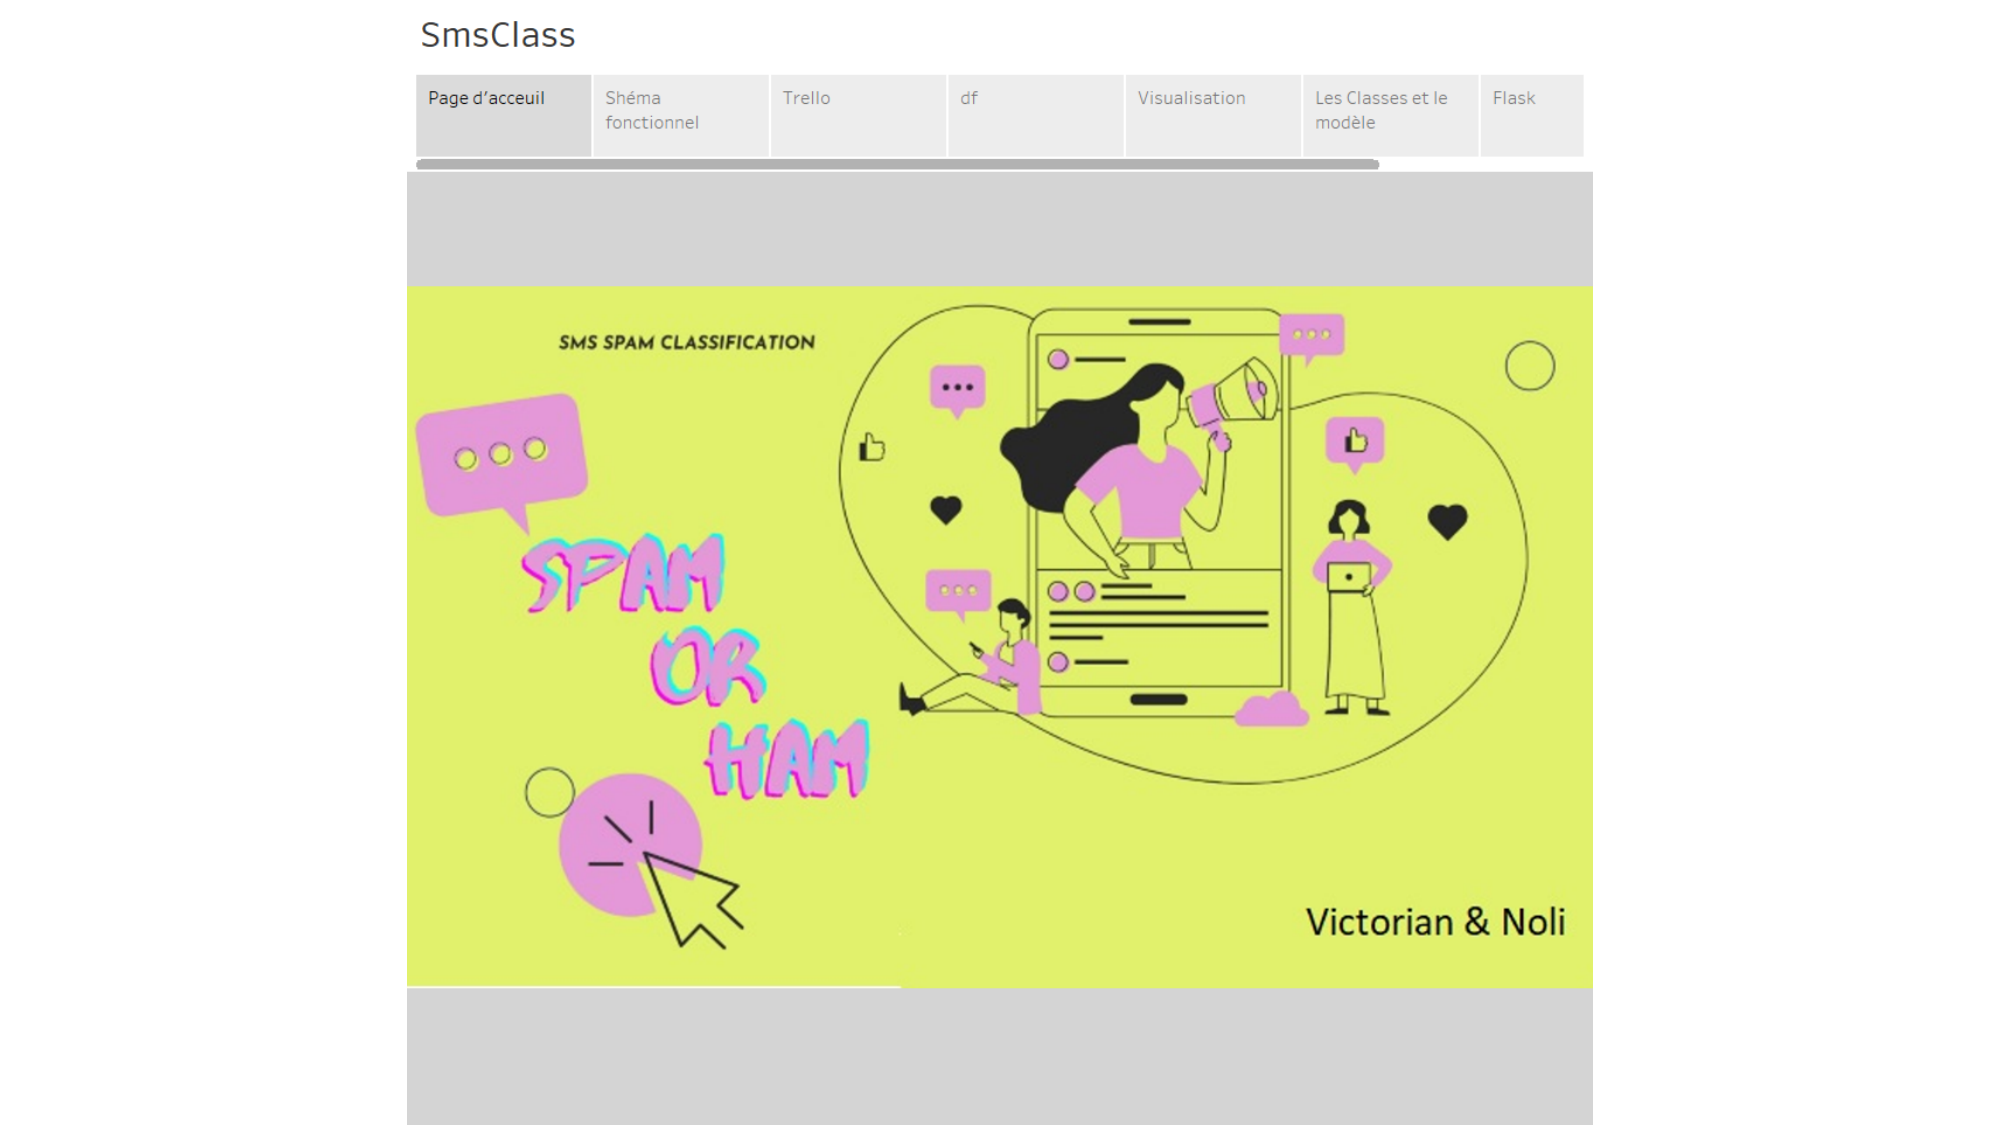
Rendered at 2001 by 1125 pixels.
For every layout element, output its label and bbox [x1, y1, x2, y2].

picture [407, 0, 1593, 1125]
